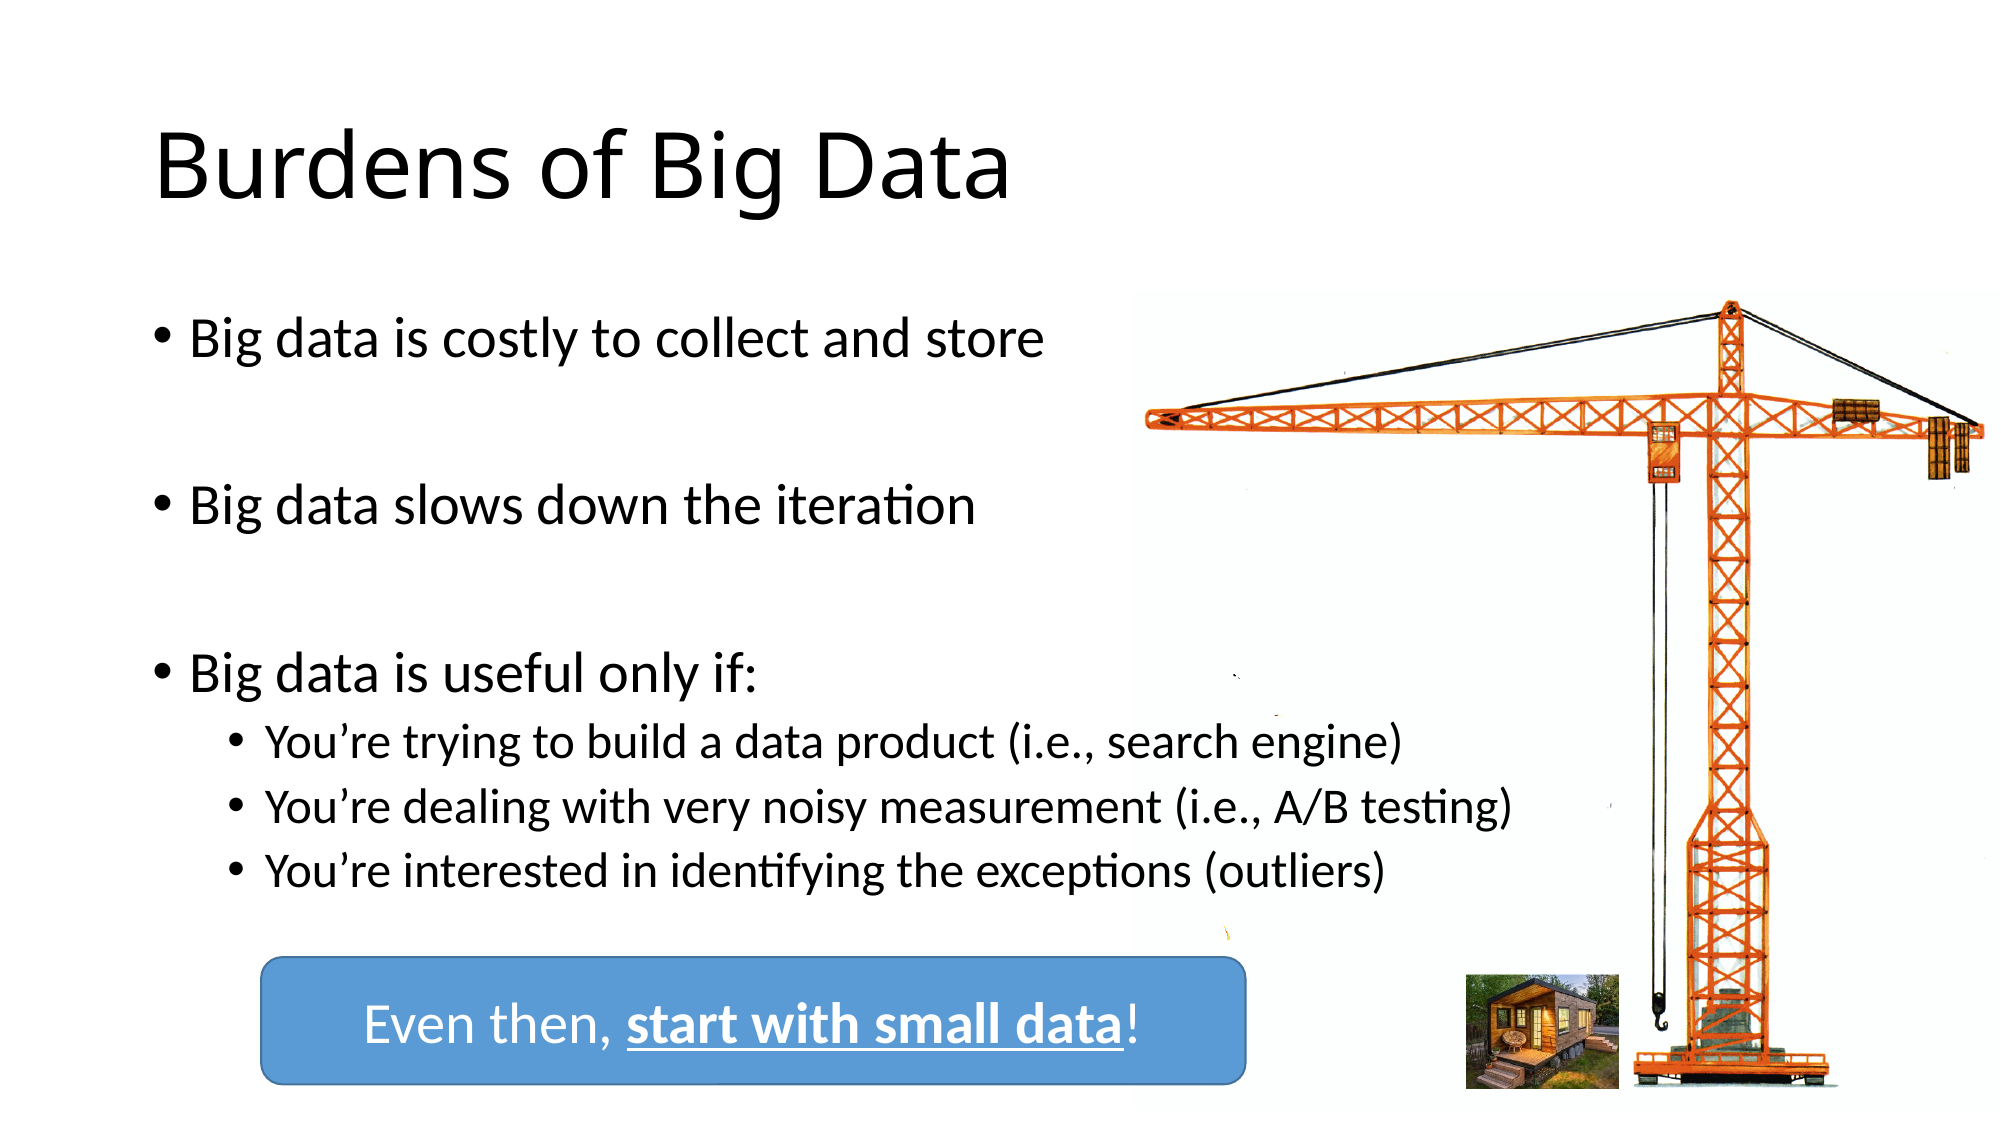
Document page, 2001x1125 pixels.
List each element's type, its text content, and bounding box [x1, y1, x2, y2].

list Big data is costly to collect and store Big data slows down the iteration Big data is useful only if: You’re trying to build a data product (i.e., search engine) You’re dealing with very noisy measurement (i.e., A/B testing) You’re interested in identifying the exceptions (outliers) [137, 299, 1134, 1014]
text_box Even then, start with small data! [260, 956, 1134, 1086]
picture [1134, 291, 2000, 1111]
title Burdens of Big Data [137, 59, 1863, 278]
